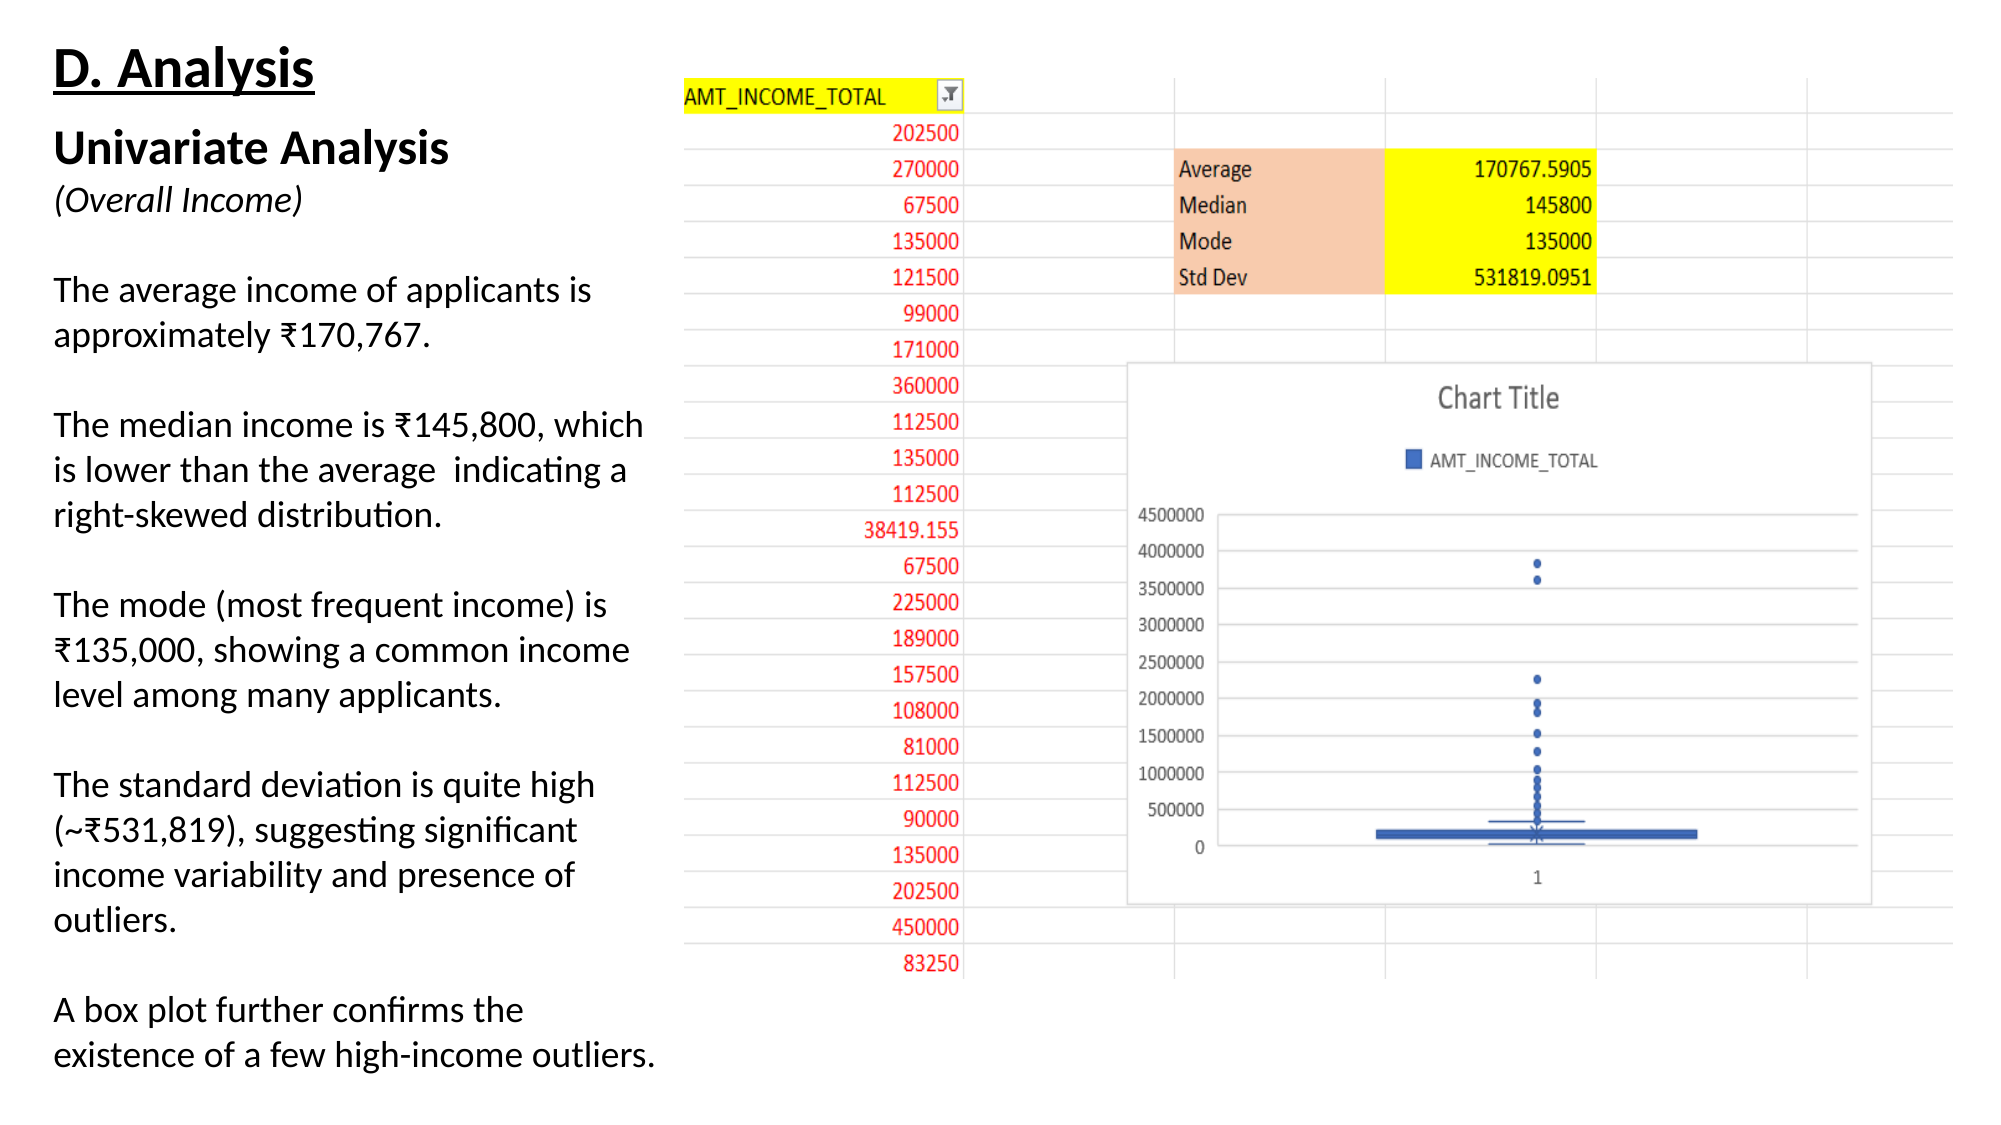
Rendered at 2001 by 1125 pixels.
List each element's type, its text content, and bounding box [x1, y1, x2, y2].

text_box Univariate Analysis (Overall Income) The average income of applicants is approximately ₹170,767. The median income is ₹145,800, which is lower than the average indicating a right-skewed distribution. The mode (most frequent income) is ₹135,000, showing a common income level among many applicants. The standard deviation is quite high (~₹531,819), suggesting significant income variability and presence of outliers. A box plot further confirms the existence of a few high-income outliers. [38, 107, 682, 1083]
text_box D. Analysis [38, 21, 902, 107]
picture [684, 78, 1953, 979]
